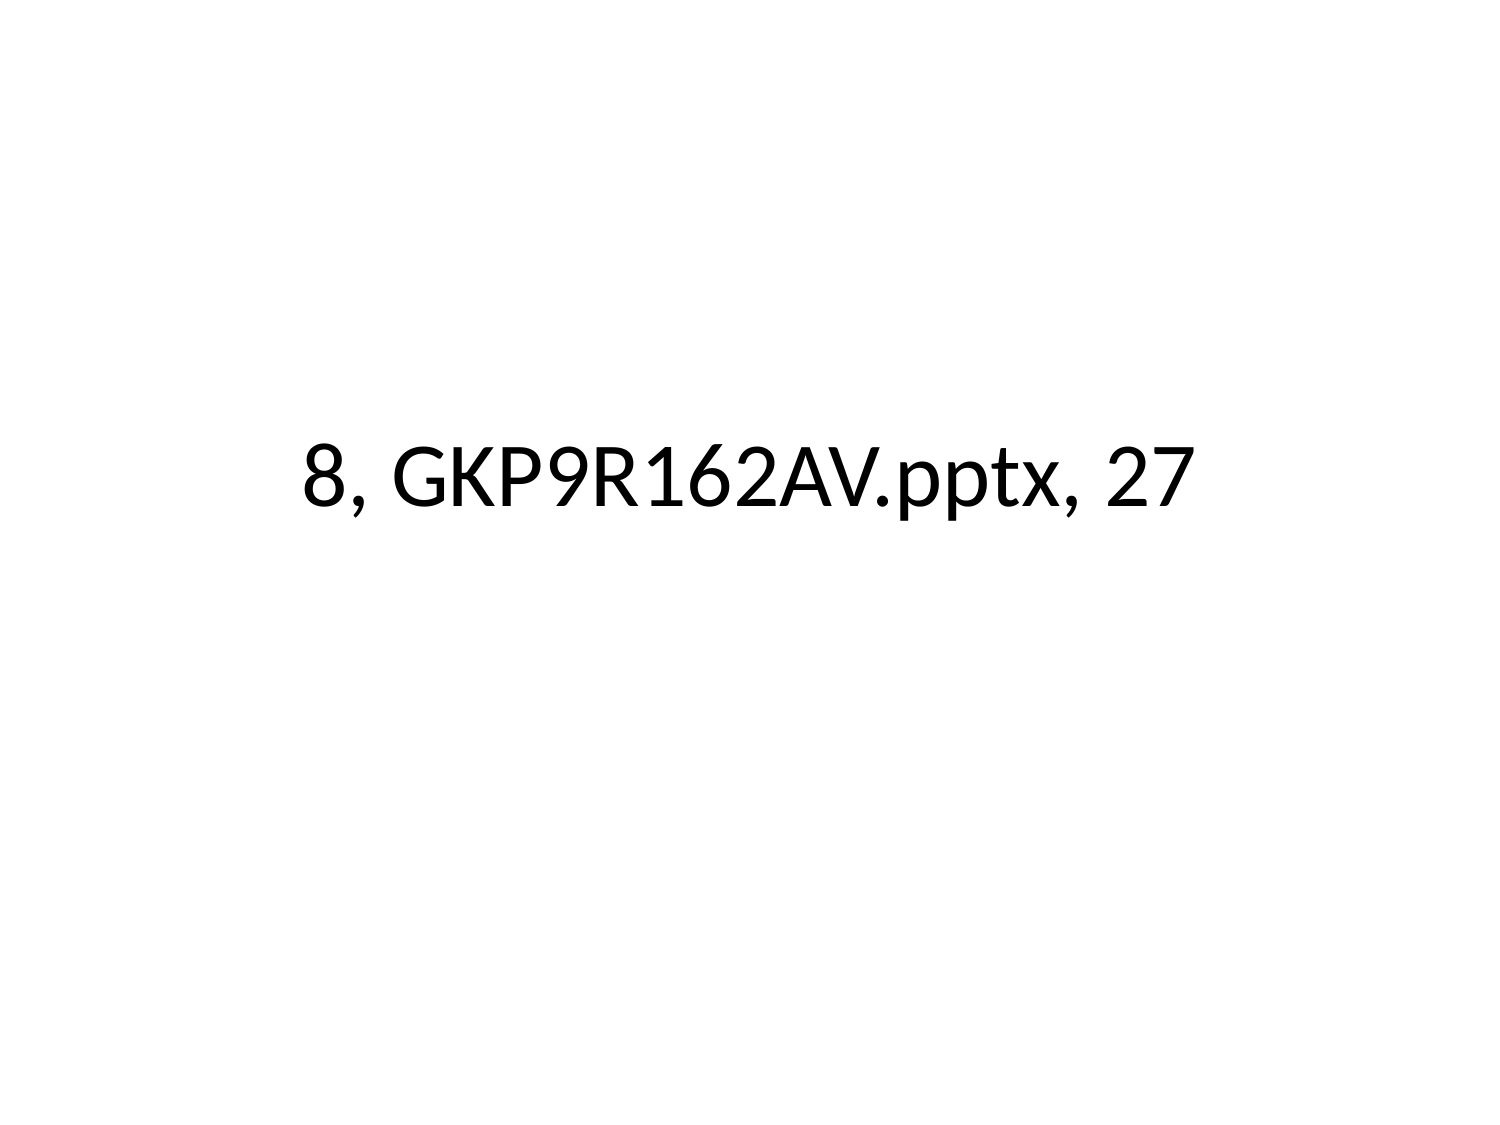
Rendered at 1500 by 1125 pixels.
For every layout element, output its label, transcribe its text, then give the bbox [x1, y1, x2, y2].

title 8, GKP9R162AV.pptx, 27 [112, 349, 1388, 591]
